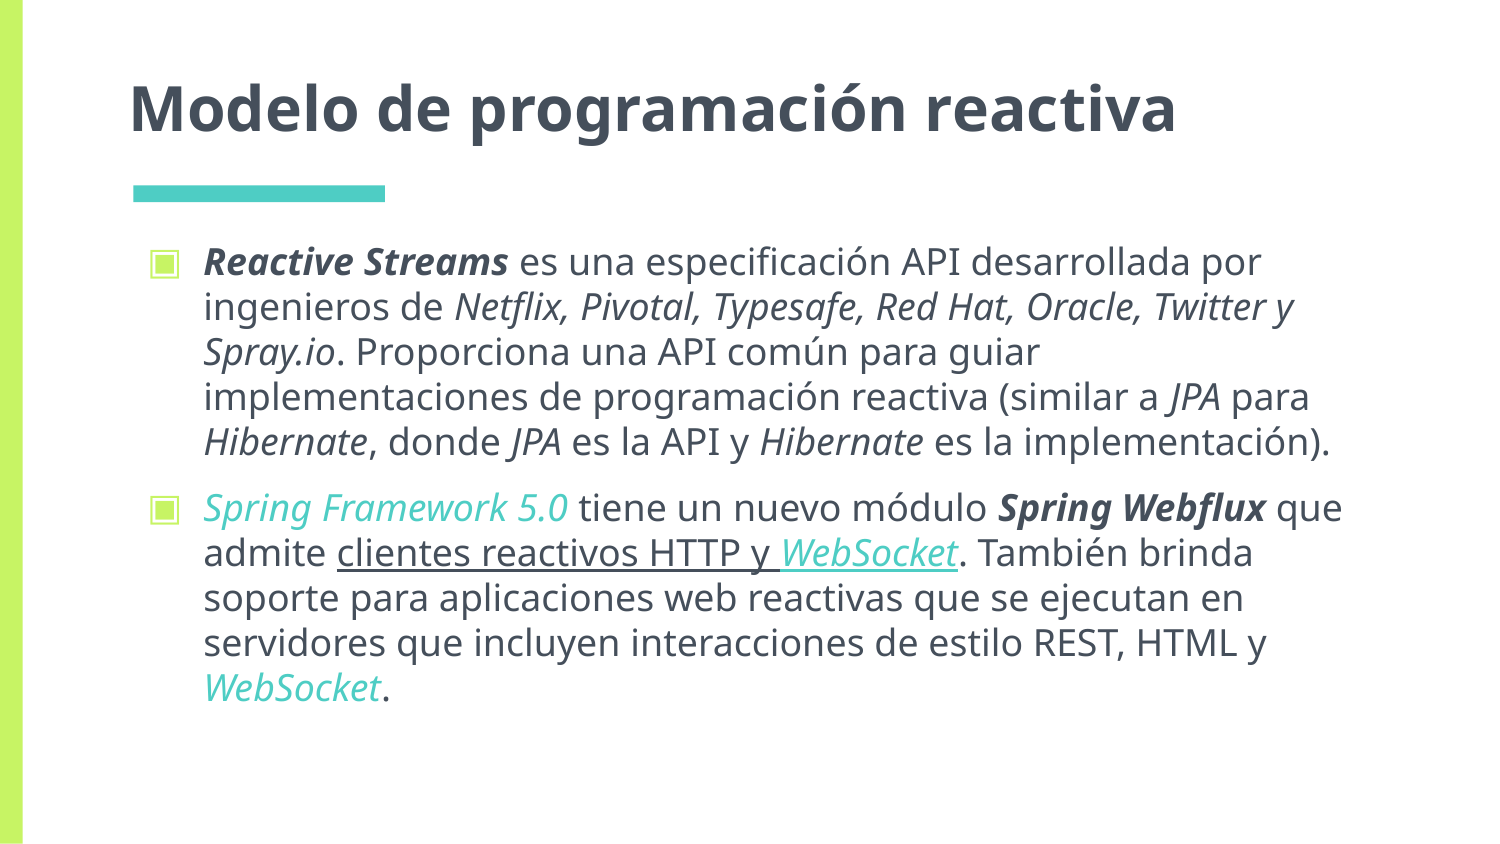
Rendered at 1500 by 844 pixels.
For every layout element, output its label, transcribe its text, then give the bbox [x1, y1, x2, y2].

list Reactive Streams es una especificación API desarrollada por ingenieros de Netflix, Pivotal, Typesafe, Red Hat, Oracle, Twitter y Spray.io. Proporciona una API común para guiar implementaciones de programación reactiva (similar a JPA para Hibernate, donde JPA es la API y Hibernate es la implementación). Spring Framework 5.0 tiene un nuevo módulo Spring Webflux que admite clientes reactivos HTTP y WebSocket. También brinda soporte para aplicaciones web reactivas que se ejecutan en servidores que incluyen interacciones de estilo REST, HTML y WebSocket. [113, 222, 1387, 766]
title Modelo de programación reactiva [113, 0, 1387, 159]
